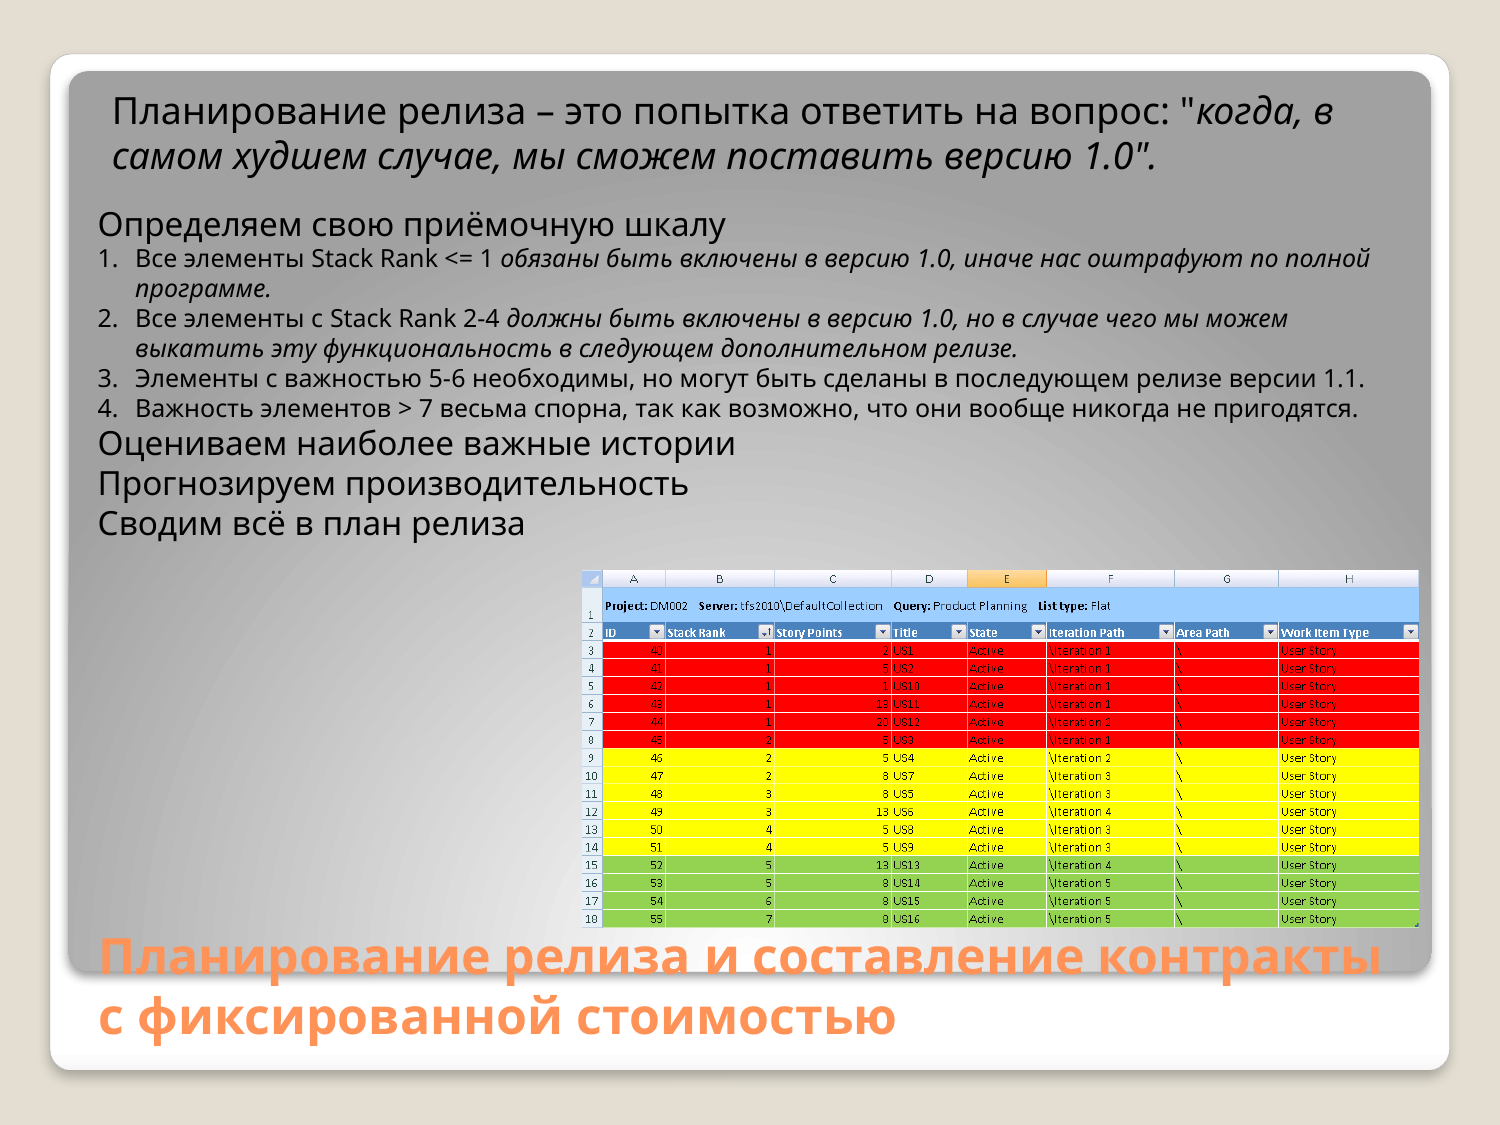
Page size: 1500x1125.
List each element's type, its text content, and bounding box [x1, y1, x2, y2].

title Планирование релиза и составление контракты с фиксированной стоимостью [84, 879, 1427, 1053]
picture [582, 570, 1420, 929]
text_box Планирование релиза – это попытка ответить на вопрос: "когда, в самом худшем случае, мы сможем поставить версию 1.0". [97, 79, 1409, 185]
text_box Определяем свою приёмочную шкалу Все элементы Stack Rank <= 1 обязаны быть включены в версию 1.0, иначе нас оштрафуют по полной программе. Все элементы с Stack Rank 2-4 должны быть включены в версию 1.0, но в случае чего мы можем выкатить эту функциональность в следующем дополнительном релизе. Элементы с важностью 5-6 необходимы, но могут быть сделаны в последующем релизе версии 1.1. Важность элементов > 7 весьма спорна, так как возможно, что они вообще никогда не пригодятся. Оцениваем наиболее важные истории Прогнозируем производительность Сводим всё в план релиза [82, 195, 1389, 685]
